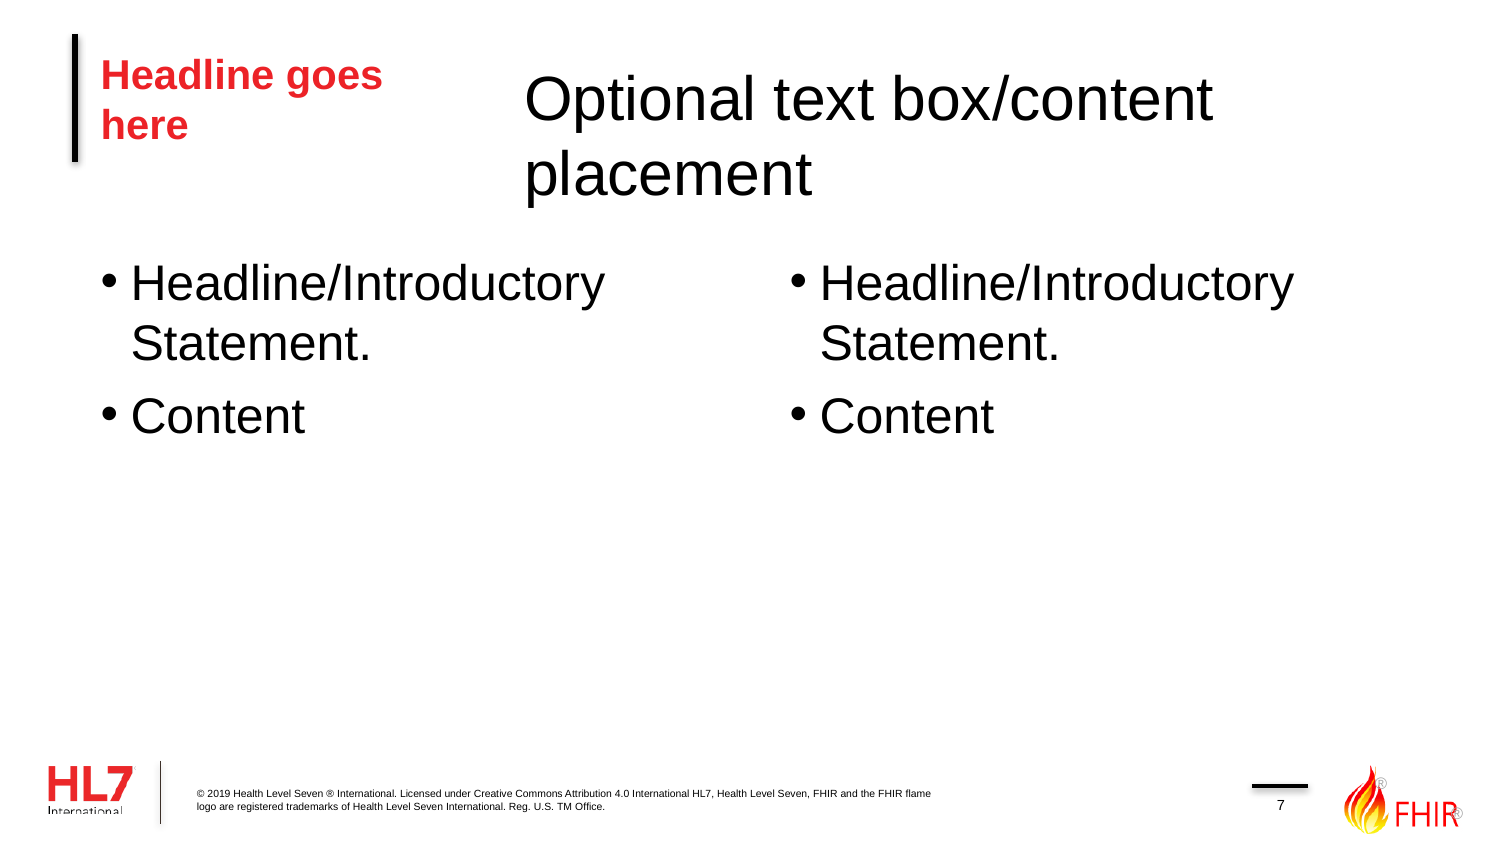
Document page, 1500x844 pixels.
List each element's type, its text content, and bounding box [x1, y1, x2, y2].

picture [1339, 760, 1463, 837]
list Headline/Introductory Statement. Content [789, 250, 1426, 664]
list Optional text box/content placement [524, 57, 1441, 200]
list Headline/Introductory Statement. Content [100, 250, 738, 664]
slide_number 7 [1258, 786, 1304, 813]
footer © 2019 Health Level Seven ® International. Licensed under Creative Commons Attribution 4.0 International HL7, Health Level Seven, FHIR and the FHIR flame logo are registered trademarks of Health Level Seven International. Reg. U.S. TM Office. [196, 786, 941, 813]
title Headline goes here [100, 34, 470, 163]
